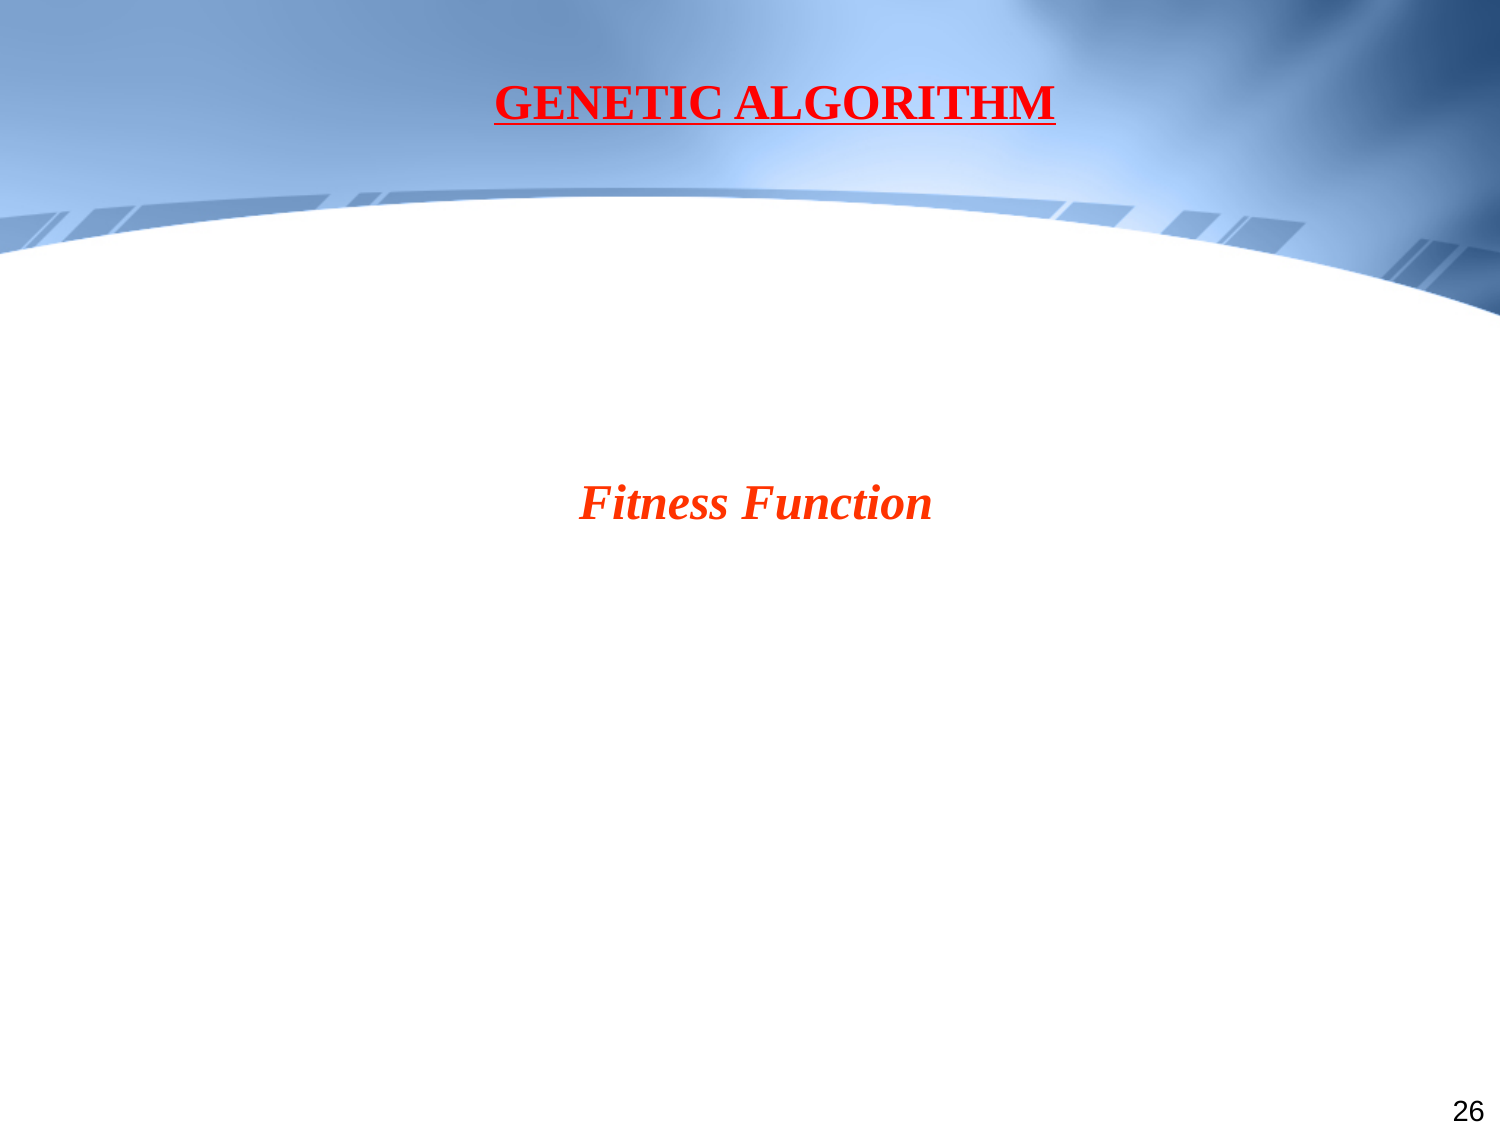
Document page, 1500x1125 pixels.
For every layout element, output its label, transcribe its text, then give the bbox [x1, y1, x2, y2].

text_box GENETIC ALGORITHM [187, 62, 1363, 138]
slide_number 26 [1418, 1084, 1500, 1125]
text_box Fitness Function [87, 462, 1425, 538]
picture [0, 0, 1500, 1125]
